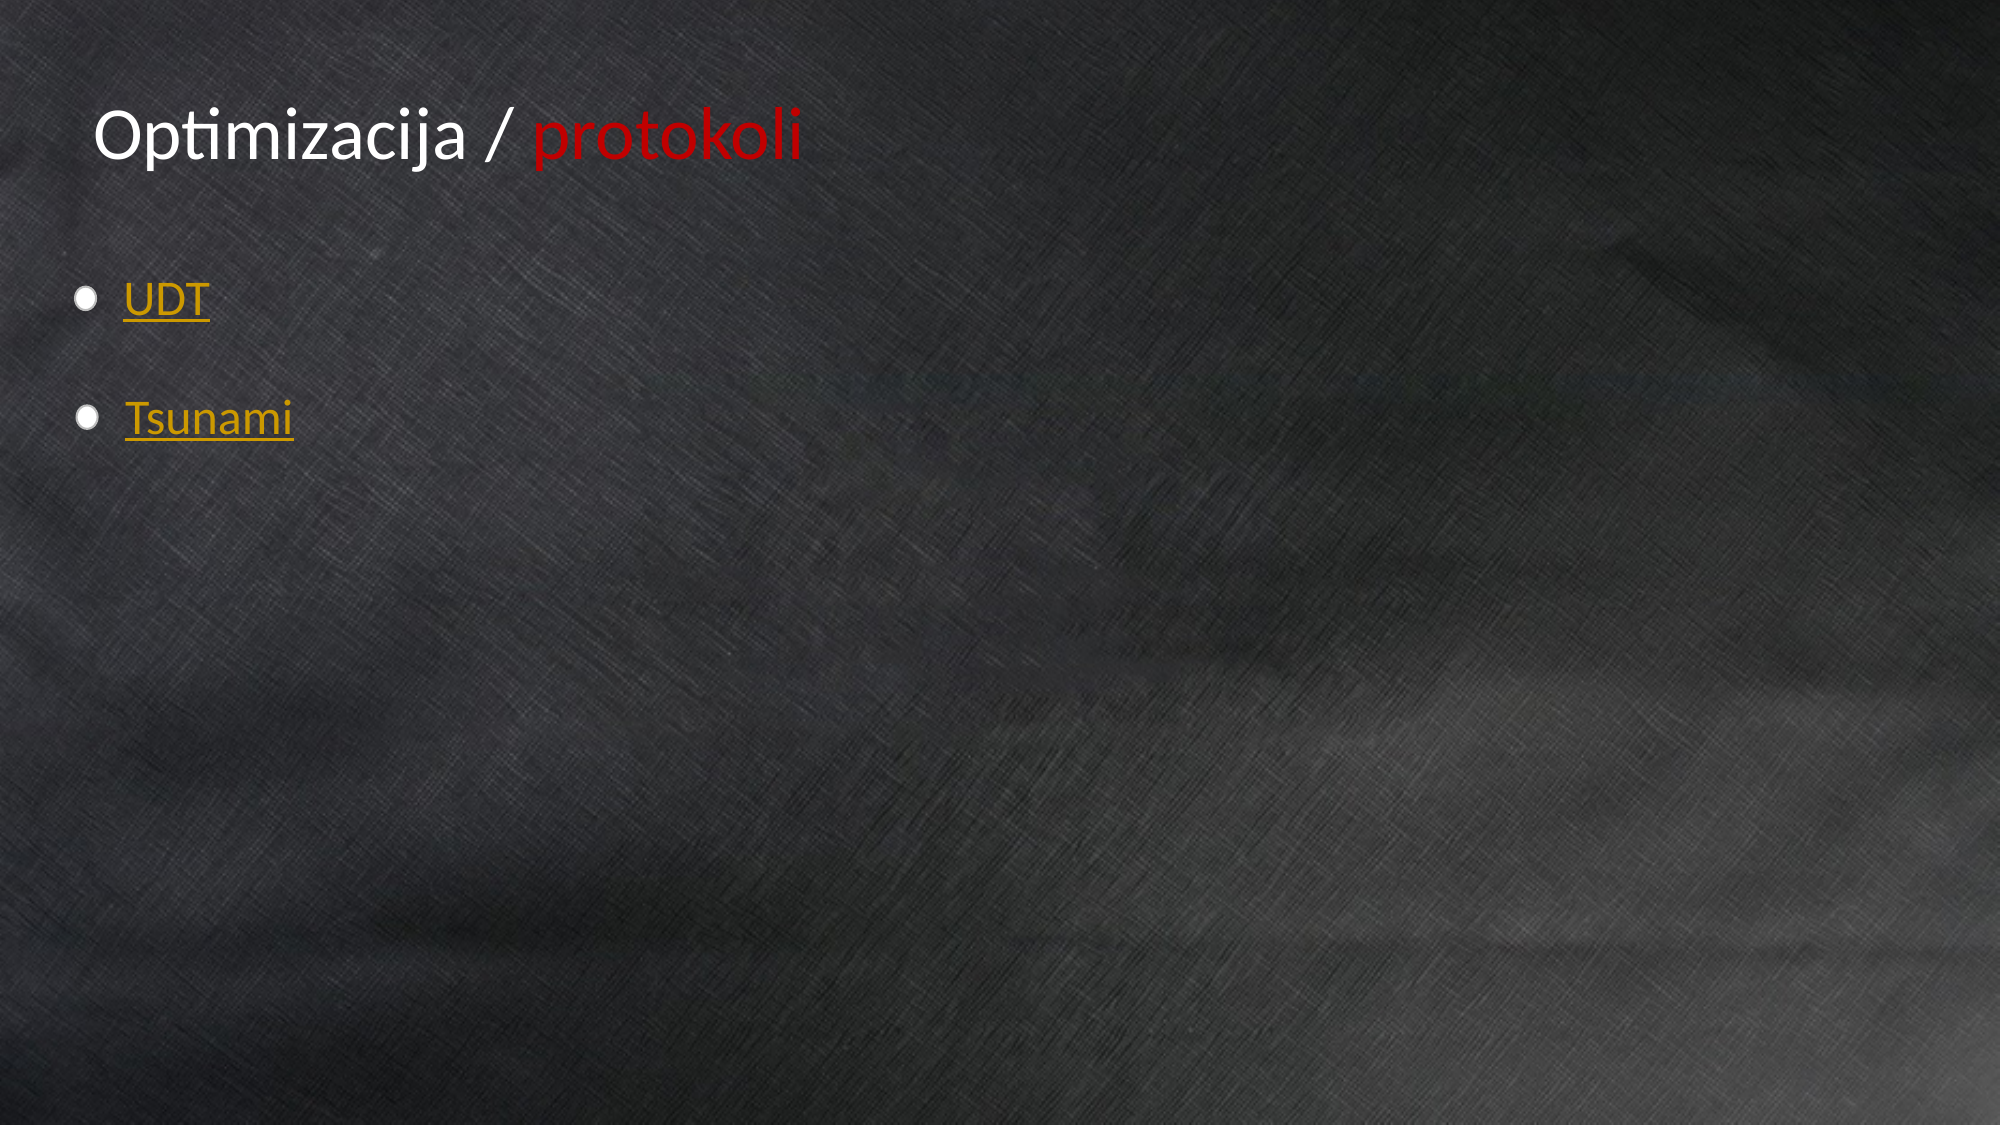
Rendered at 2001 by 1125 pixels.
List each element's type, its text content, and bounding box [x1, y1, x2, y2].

text_box Optimizacija / protokoli [78, 77, 820, 183]
text_box Tsunami [110, 376, 309, 452]
text_box UDT [108, 258, 225, 333]
text_box [73, 285, 98, 312]
text_box [75, 404, 99, 430]
picture [0, 0, 2000, 1125]
